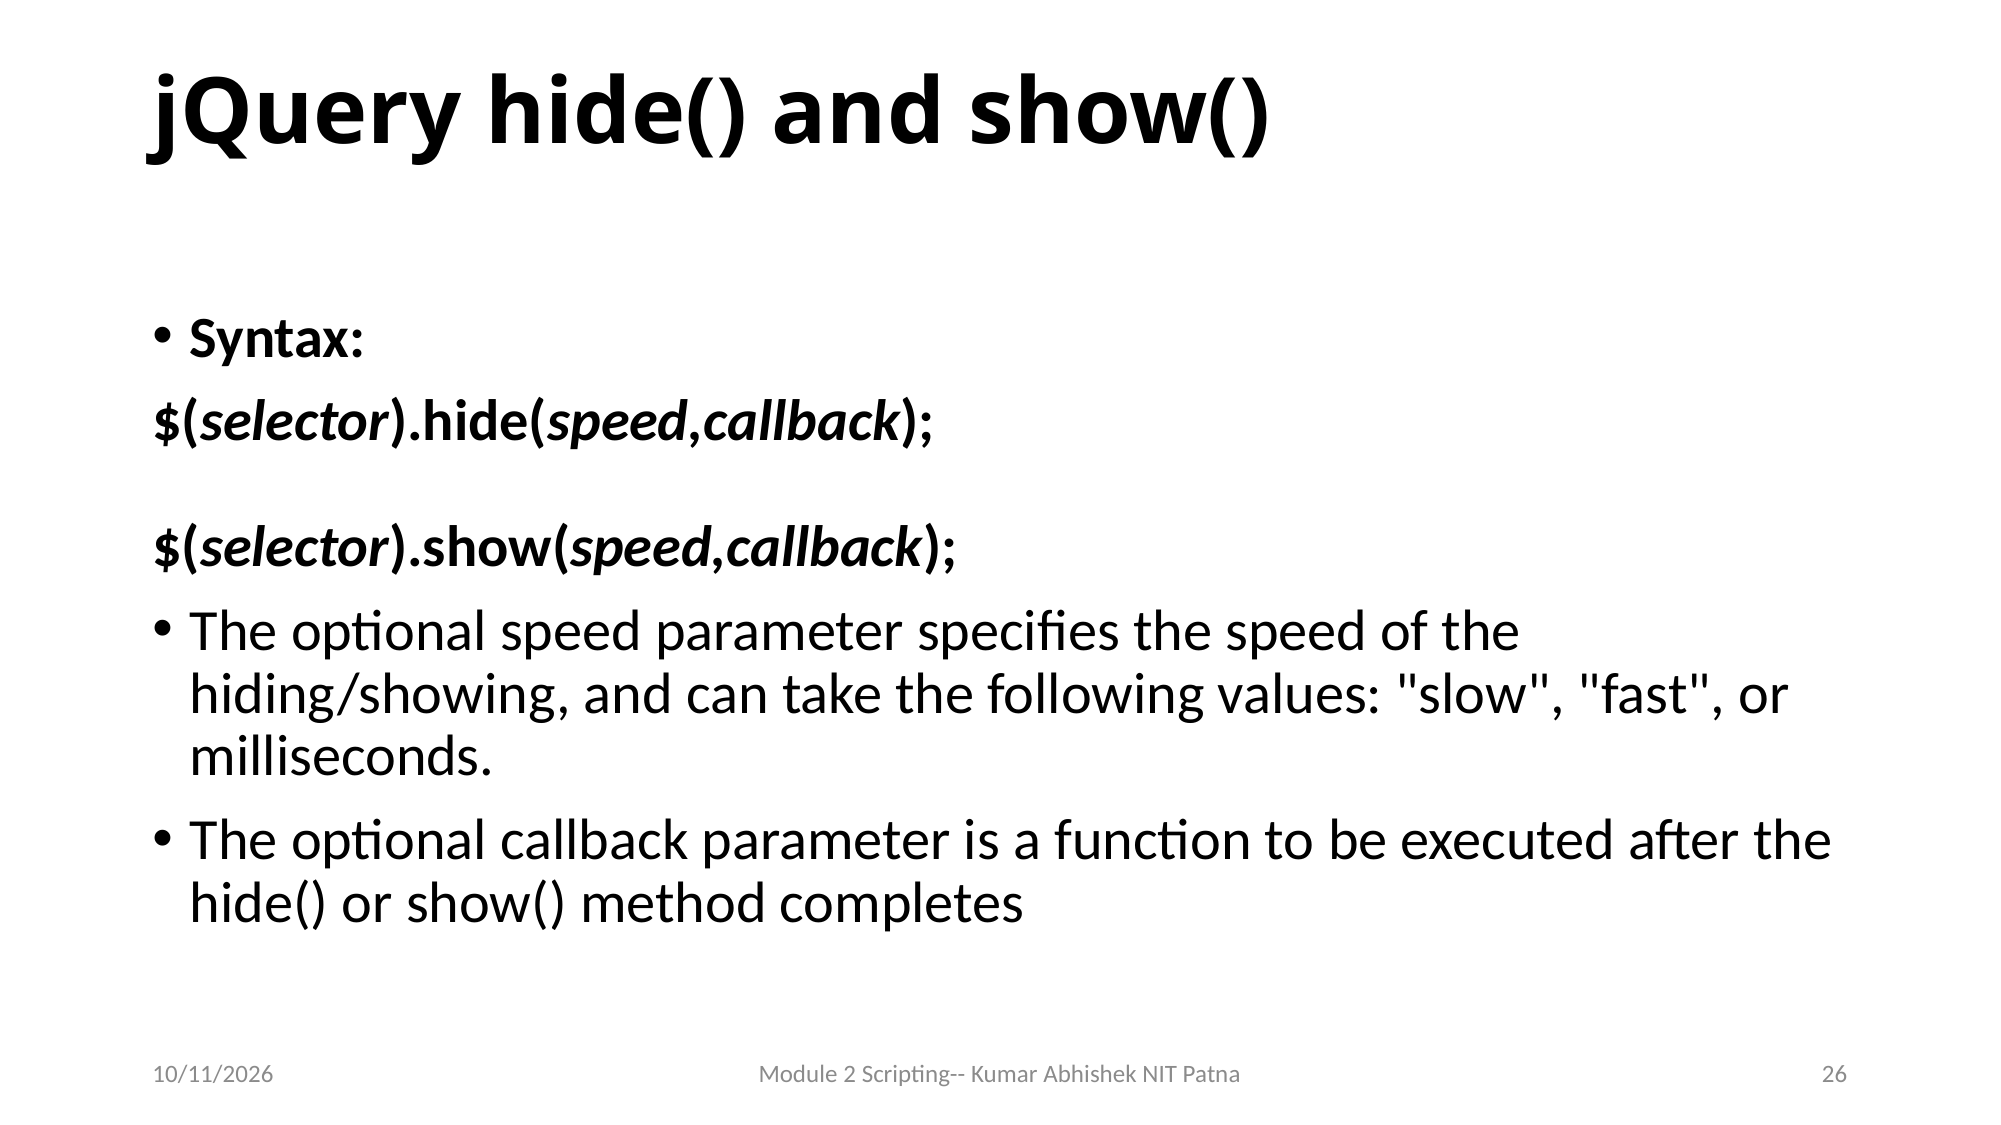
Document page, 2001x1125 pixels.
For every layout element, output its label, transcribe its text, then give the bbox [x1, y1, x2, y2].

list Syntax: $(selector).hide(speed,callback); $(selector).show(speed,callback); The optional speed parameter specifies the speed of the hiding/showing, and can take the following values: "slow", "fast", or milliseconds. The optional callback parameter is a function to be executed after the hide() or show() method completes [137, 299, 1863, 1014]
title jQuery hide() and show() [137, 59, 1863, 278]
footer Module 2 Scripting-- Kumar Abhishek NIT Patna [662, 1042, 1338, 1103]
slide_number 26 [1412, 1042, 1863, 1103]
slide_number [137, 1042, 588, 1103]
